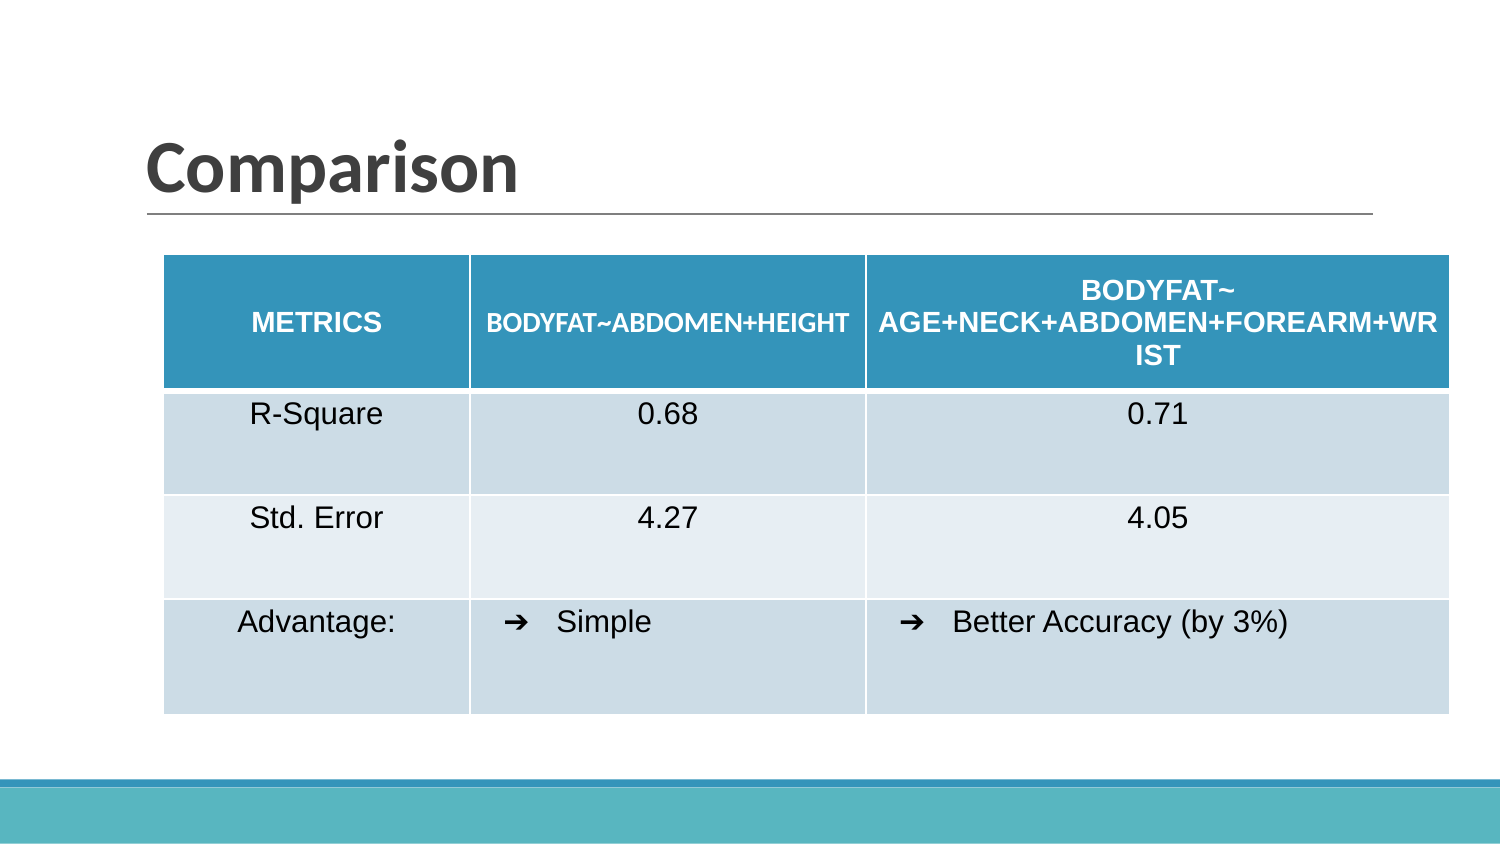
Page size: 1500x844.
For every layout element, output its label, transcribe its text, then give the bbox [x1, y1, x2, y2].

table_cell Better Accuracy (by 3%) [867, 600, 1449, 714]
table_header METRICS [164, 255, 469, 388]
table_cell 0.71 [867, 394, 1449, 494]
table_cell R-Square [164, 394, 469, 494]
table_cell Simple [471, 600, 865, 714]
table_cell Advantage: [164, 600, 469, 714]
table_header BODYFAT~ABDOMEN+HEIGHT [471, 255, 865, 388]
table_header BODYFAT~ AGE+NECK+ABDOMEN+FOREARM+WRIST [867, 255, 1449, 388]
table_cell 4.05 [867, 496, 1449, 598]
table_cell 4.27 [471, 496, 865, 598]
table_cell 0.68 [471, 394, 865, 494]
title Comparison [135, 35, 1373, 214]
table_cell Std. Error [164, 496, 469, 598]
